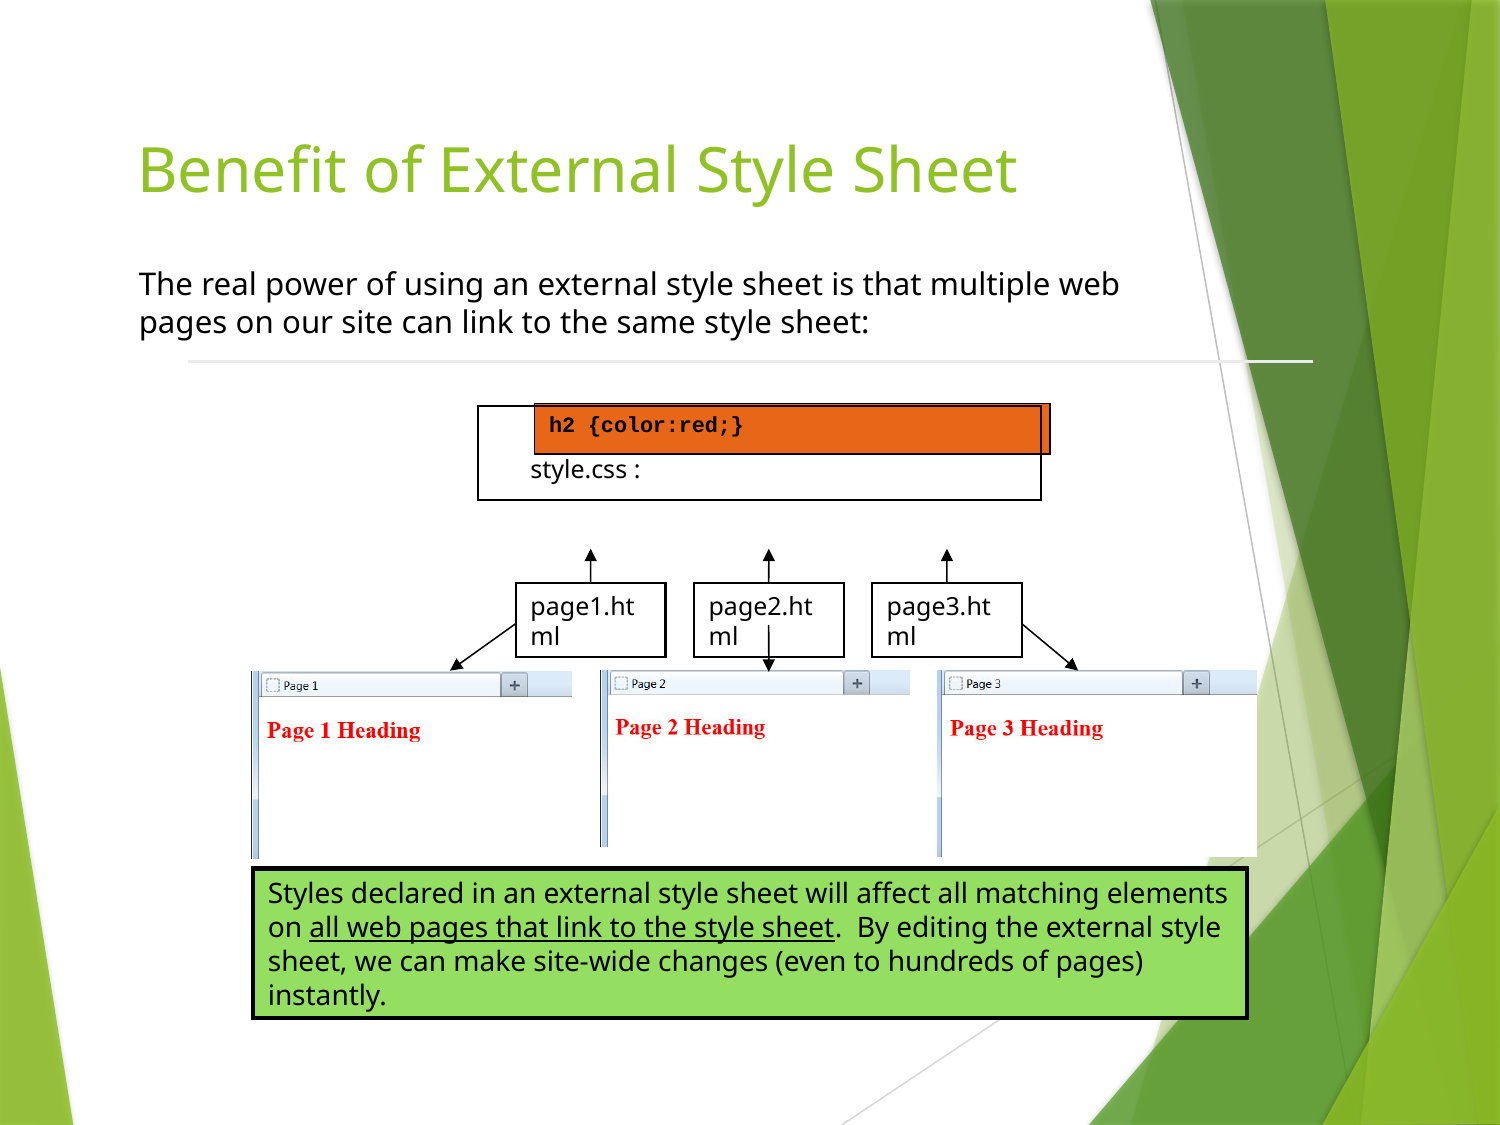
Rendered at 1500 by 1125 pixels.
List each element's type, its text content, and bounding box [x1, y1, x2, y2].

text_box page3.html [871, 582, 1022, 658]
text_box [1021, 623, 1078, 669]
text_box page1.html [515, 582, 666, 658]
text_box [584, 548, 597, 583]
text_box [940, 548, 954, 583]
text_box The real power of using an external style sheet is that multiple web pages on our site can link to the same style sheet: [123, 257, 1146, 342]
text_box [450, 623, 516, 670]
text_box [762, 548, 775, 583]
text_box page2.html [693, 582, 844, 658]
text_box [762, 624, 775, 669]
picture [936, 670, 1257, 858]
picture [599, 670, 910, 847]
title Benefit of External Style Sheet [72, 122, 1085, 245]
text_box h2 {color:red;} [534, 403, 1050, 455]
picture [251, 670, 573, 859]
text_box Styles declared in an external style sheet will affect all matching elements on all web pages that link to the style sheet. By editing the external style sheet, we can make site-wide changes (even to hundreds of pages) instantly. [253, 868, 1247, 1019]
text_box [478, 405, 1041, 500]
